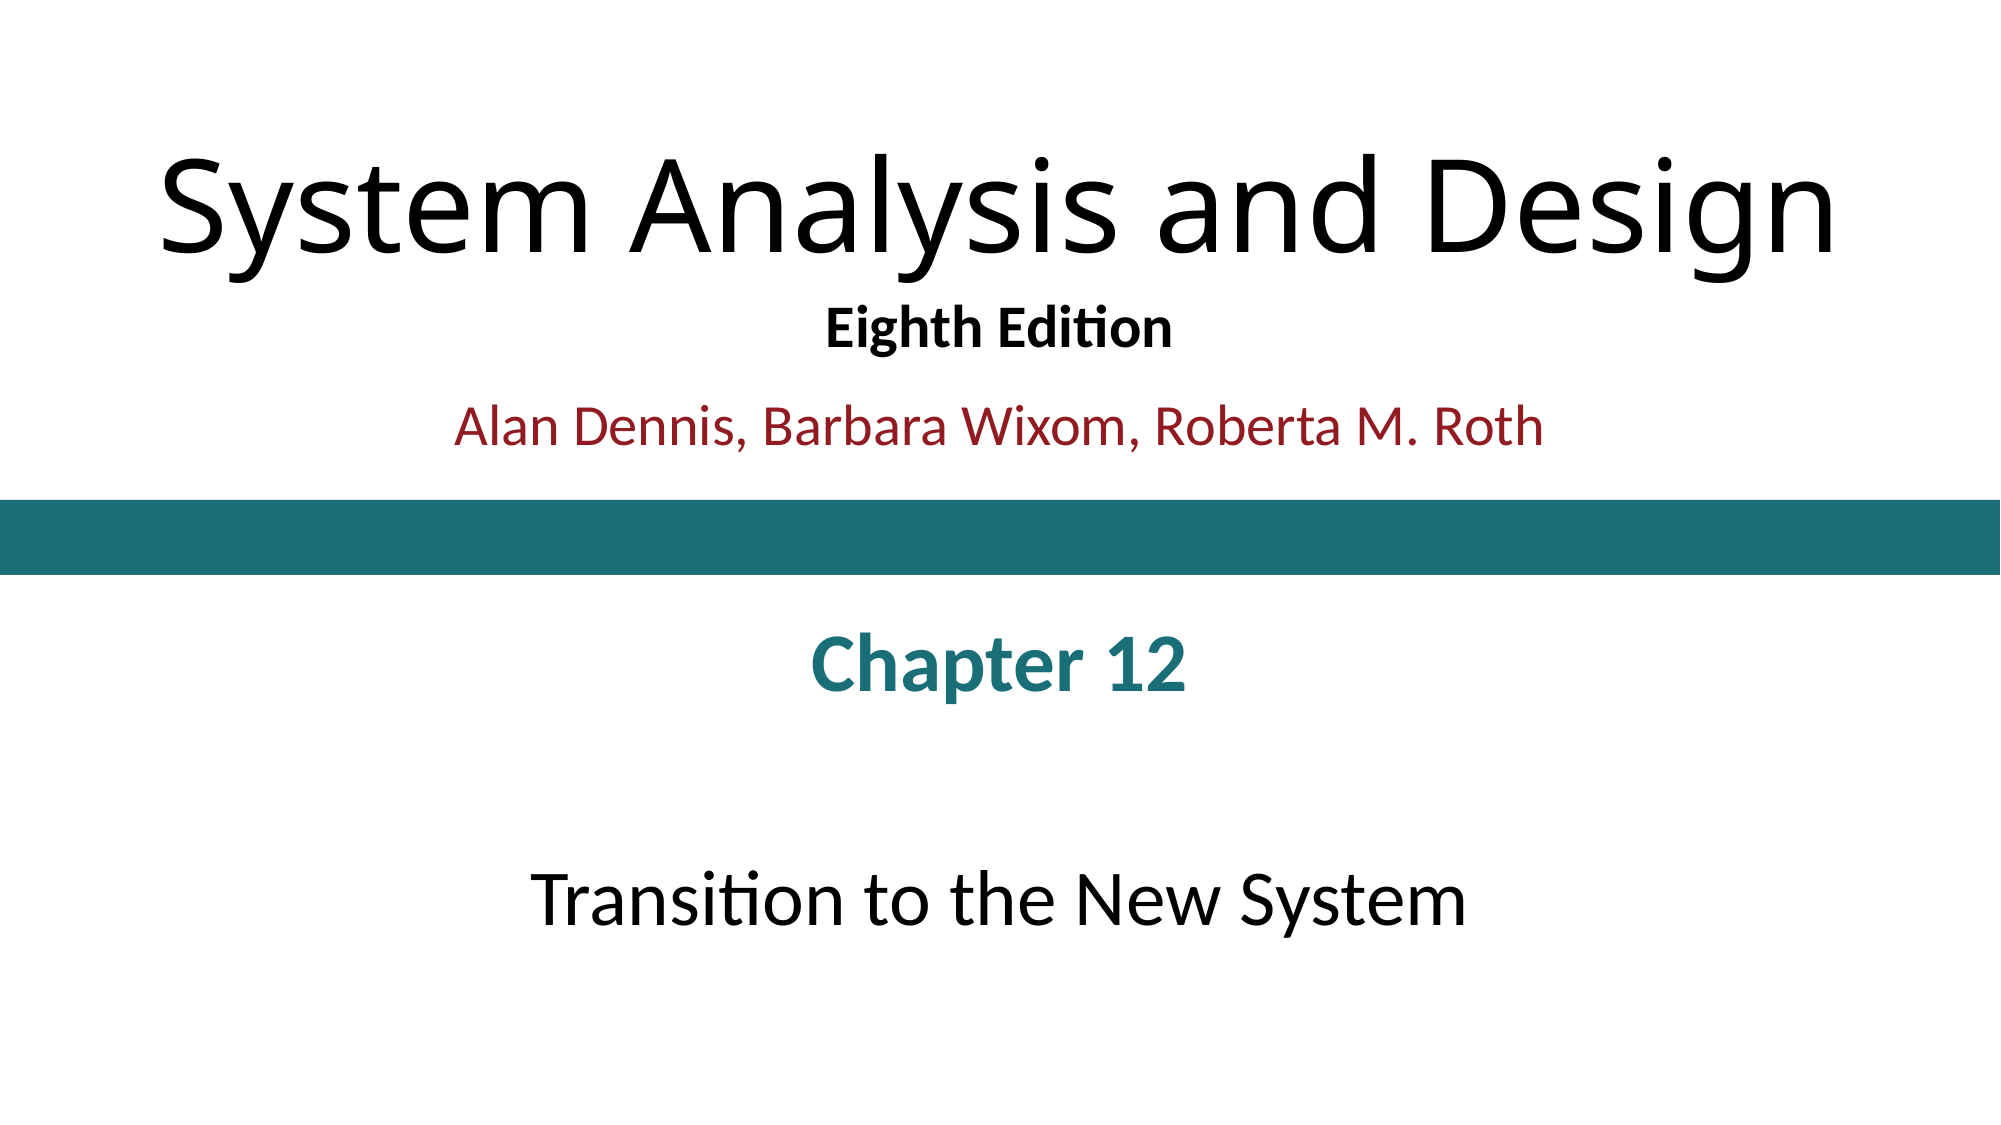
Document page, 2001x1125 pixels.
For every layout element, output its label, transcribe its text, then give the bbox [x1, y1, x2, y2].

list Chapter 12 [33, 612, 1967, 699]
list Eighth Edition [33, 287, 1967, 387]
list Alan Dennis, Barbara Wixom, Roberta M. Roth [33, 387, 1967, 500]
list Transition to the New System [33, 699, 1967, 1100]
title System Analysis and Design [33, 59, 1967, 287]
